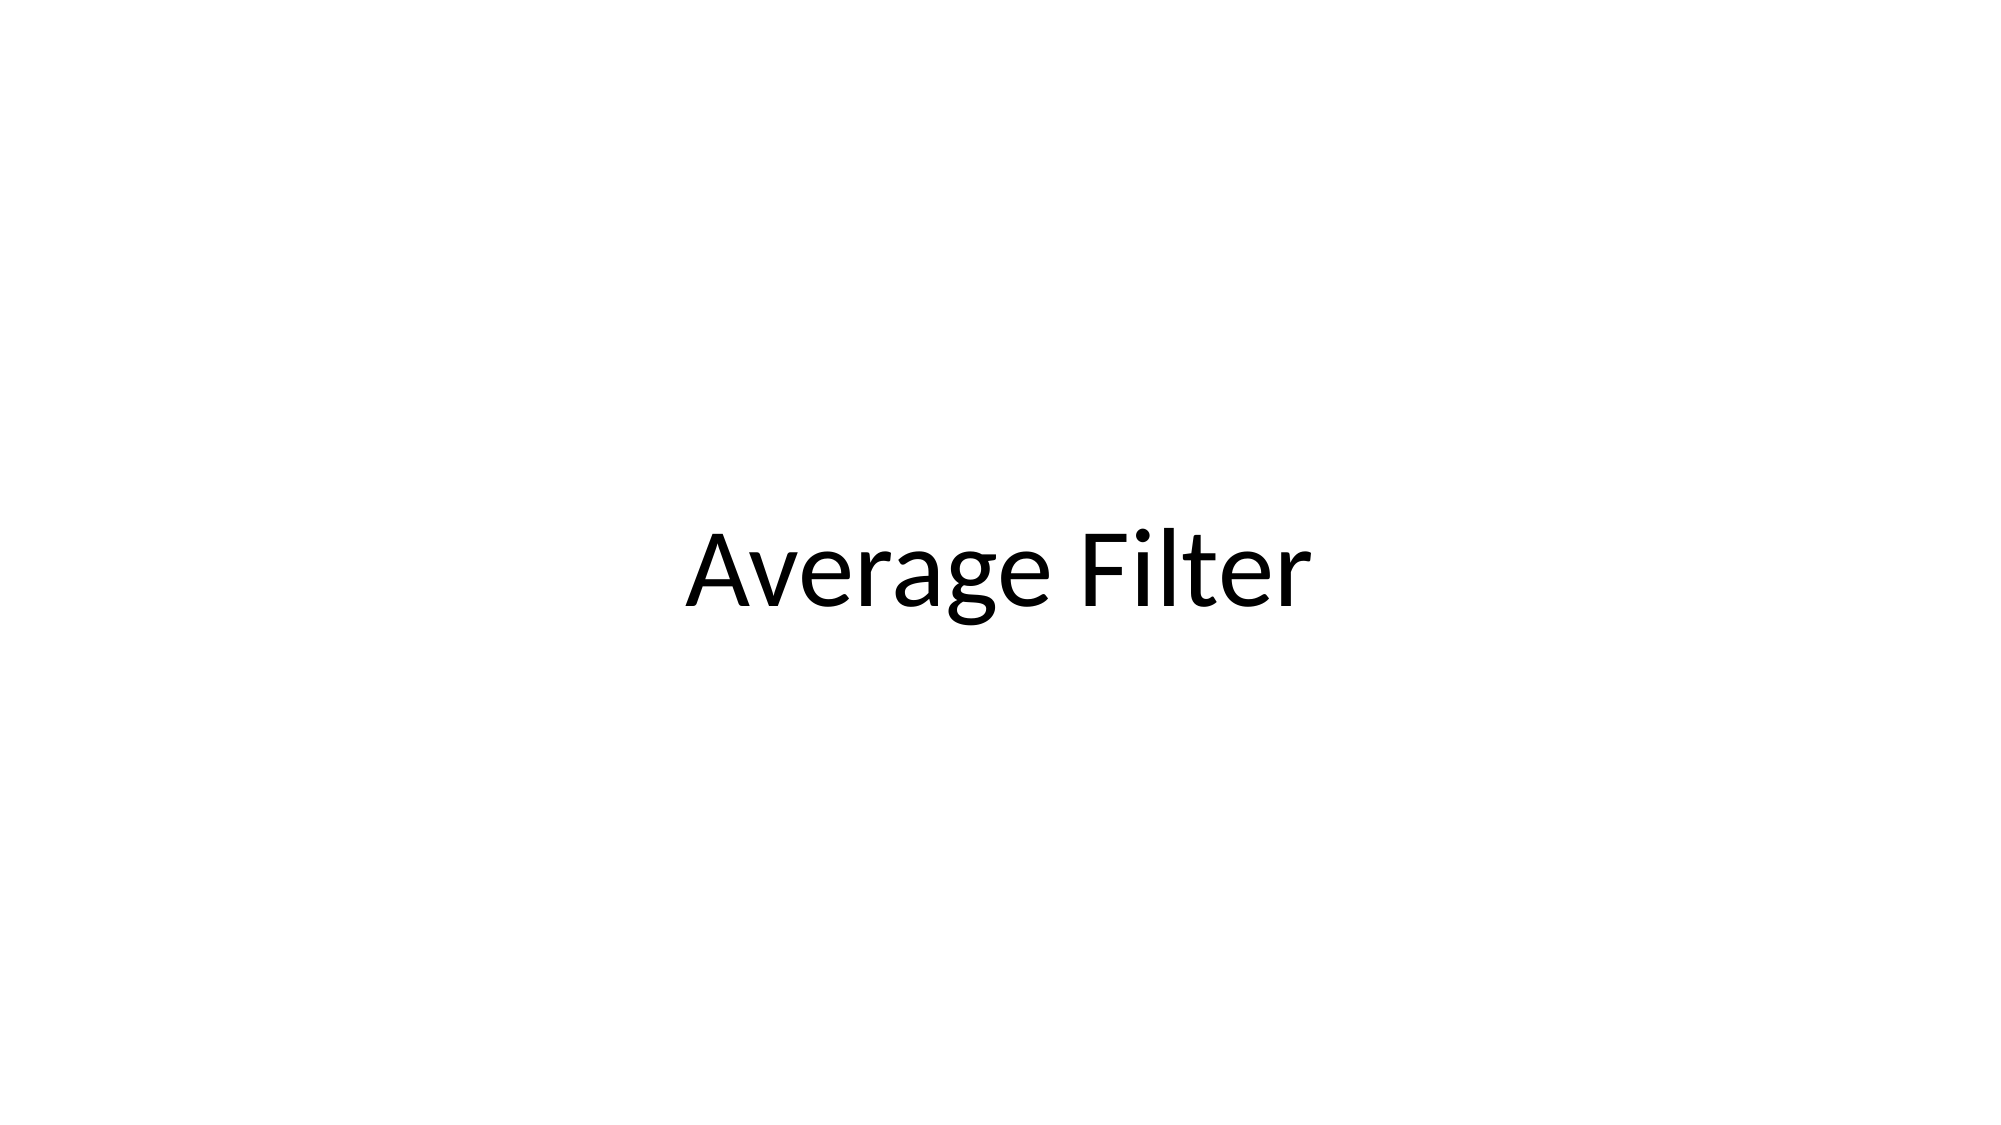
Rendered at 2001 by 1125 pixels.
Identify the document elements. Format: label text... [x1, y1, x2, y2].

text_box Average Filter [670, 486, 1330, 637]
